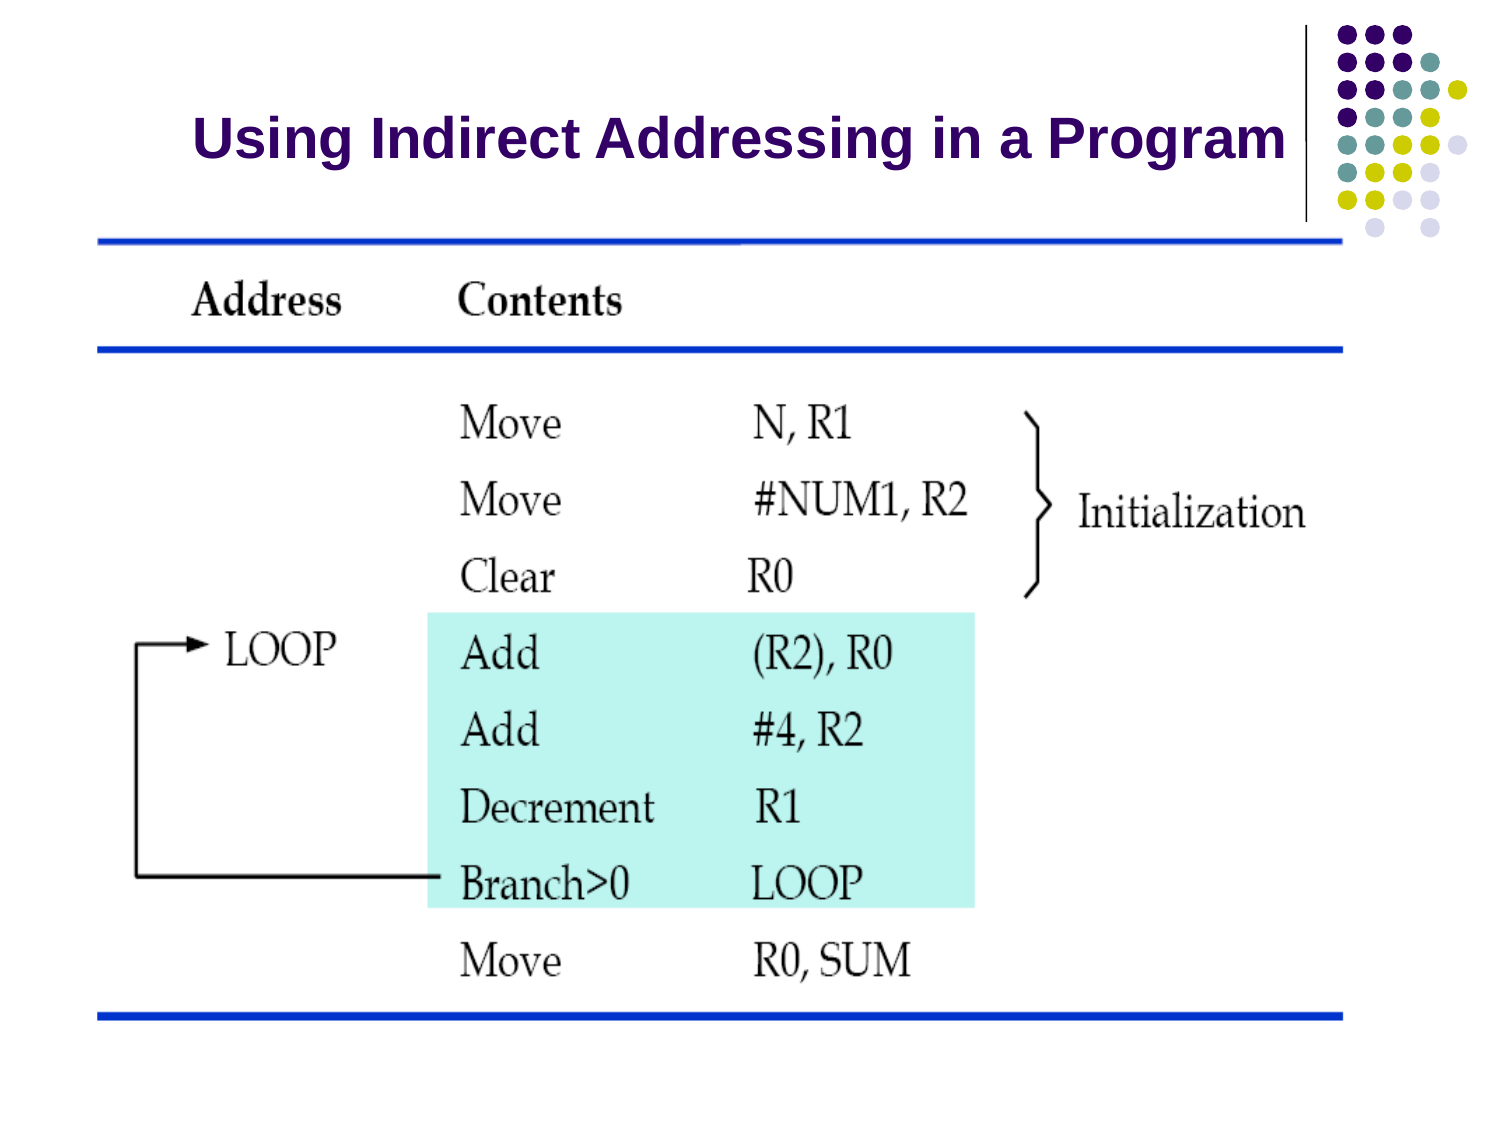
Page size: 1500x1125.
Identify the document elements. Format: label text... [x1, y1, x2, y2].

picture [74, 222, 1360, 1038]
title Using Indirect Addressing in a Program [177, 51, 1378, 178]
